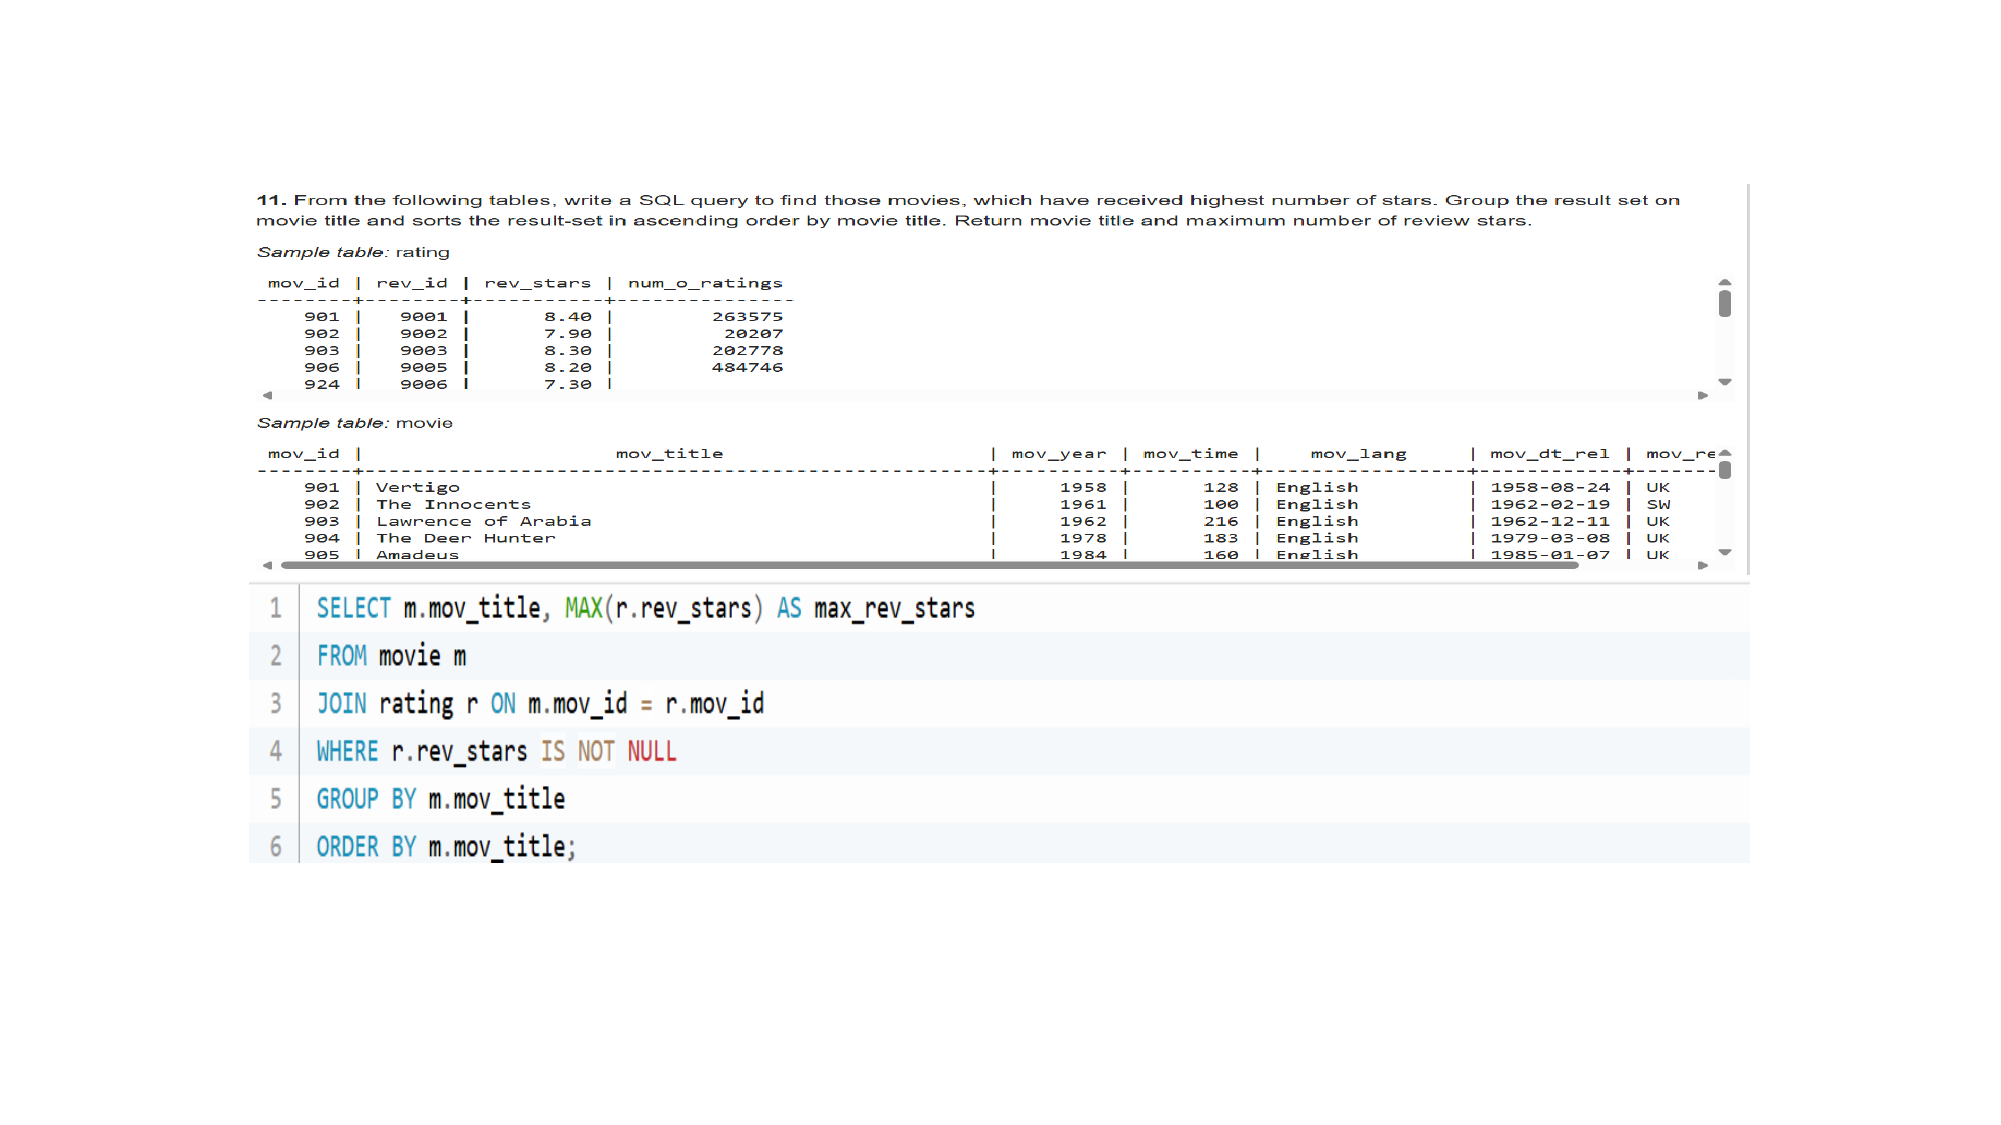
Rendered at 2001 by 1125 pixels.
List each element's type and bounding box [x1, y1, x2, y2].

picture [249, 184, 1750, 863]
